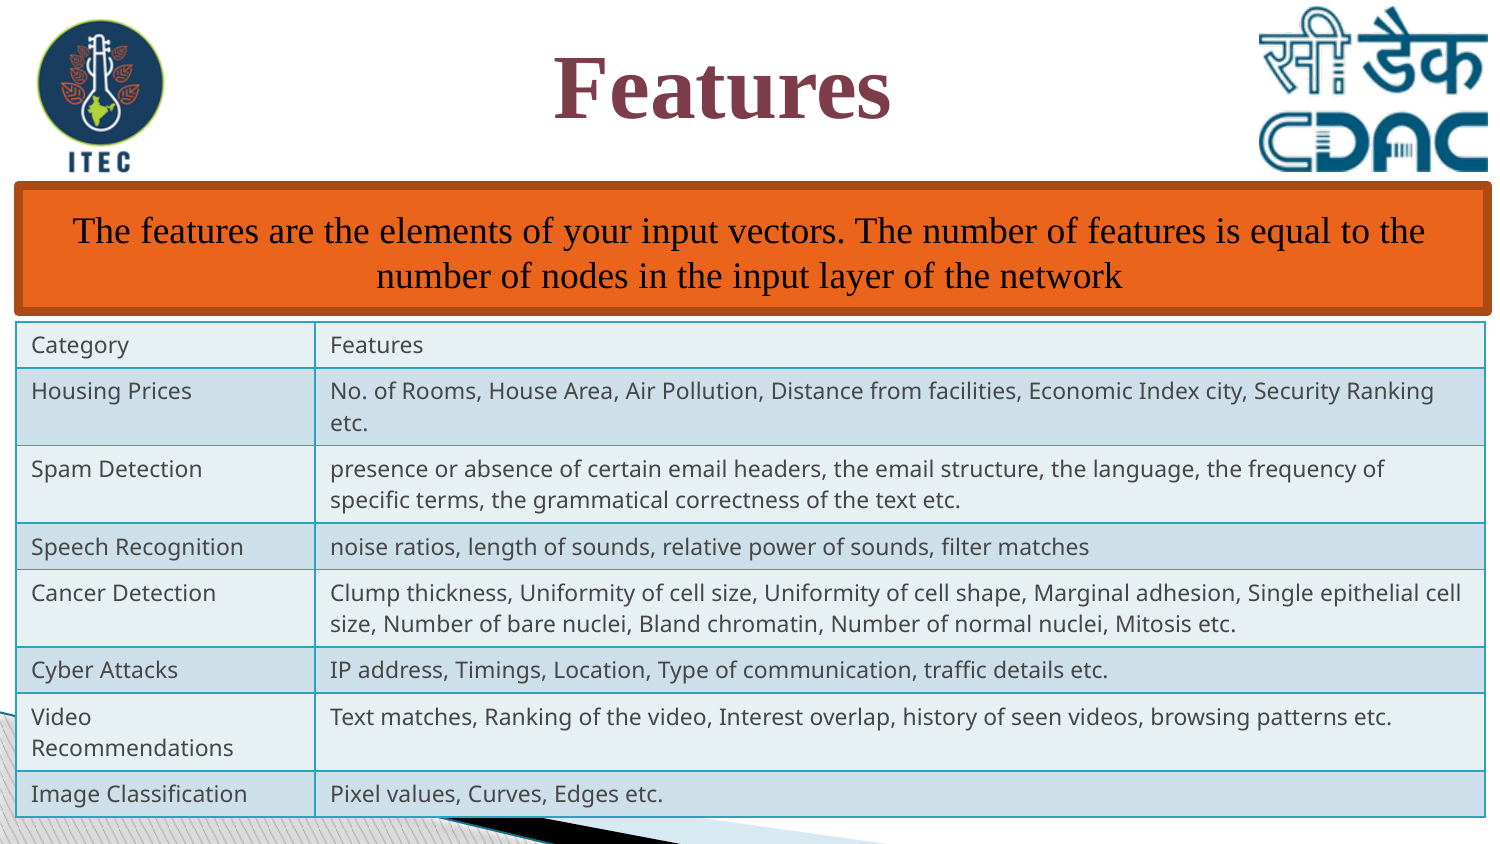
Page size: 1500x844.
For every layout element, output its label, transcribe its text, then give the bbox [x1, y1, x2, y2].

table_cell Housing Prices [17, 369, 314, 445]
table_cell Cyber Attacks [17, 648, 314, 692]
table_header Category [17, 323, 314, 367]
text_box The features are the elements of your input vectors. The number of features is equal to the number of nodes in the input layer of the network [47, 198, 1453, 304]
picture [12, 10, 188, 185]
table_cell IP address, Timings, Location, Type of communication, traffic details etc. [316, 648, 1484, 692]
text_box [14, 181, 1492, 316]
table_header Features [316, 323, 1484, 367]
table_cell Text matches, Ranking of the video, Interest overlap, history of seen videos, browsing patterns etc. [316, 694, 1484, 770]
title Features [193, 31, 1253, 133]
table_cell noise ratios, length of sounds, relative power of sounds, filter matches [316, 524, 1484, 569]
table_cell Pixel values, Curves, Edges etc. [316, 772, 1484, 816]
table_cell Clump thickness, Uniformity of cell size, Uniformity of cell shape, Marginal adhesion, Single epithelial cell size, Number of bare nuclei, Bland chromatin, Number of normal nuclei, Mitosis etc. [316, 570, 1484, 646]
table_cell presence or absence of certain email headers, the email structure, the language, the frequency of specific terms, the grammatical correctness of the text etc. [316, 446, 1484, 522]
table_cell Video Recommendations [17, 694, 314, 770]
table_cell Spam Detection [17, 446, 314, 522]
table_cell Speech Recognition [17, 524, 314, 569]
table_cell Image Classification [17, 772, 314, 816]
table_cell Cancer Detection [17, 570, 314, 646]
table_cell No. of Rooms, House Area, Air Pollution, Distance from facilities, Economic Index city, Security Ranking etc. [316, 369, 1484, 445]
picture [1259, 5, 1488, 173]
